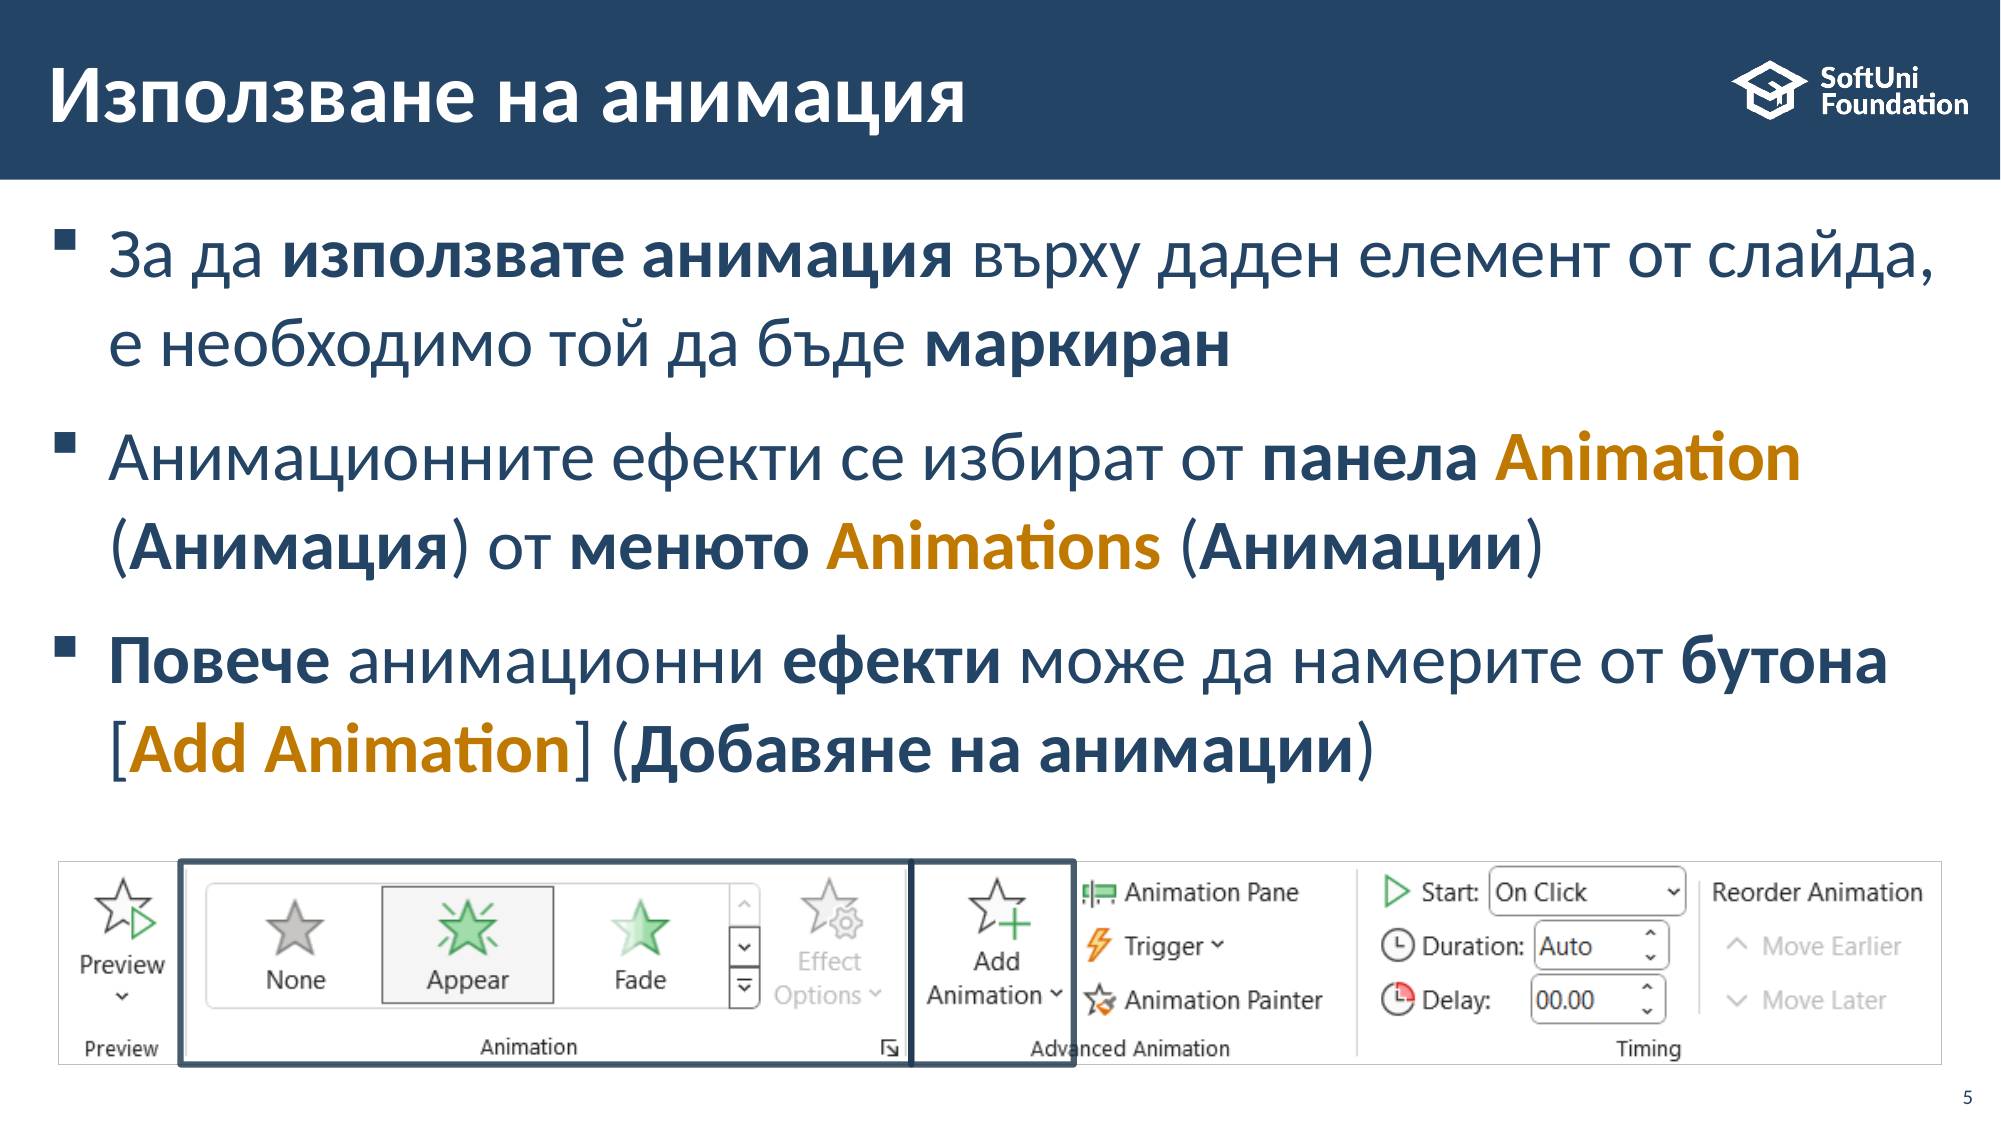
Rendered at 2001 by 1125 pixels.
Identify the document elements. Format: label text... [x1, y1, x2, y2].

slide_number 5 [1927, 1067, 1989, 1117]
picture [58, 861, 1942, 1065]
picture [1731, 60, 1968, 120]
list За да използвате анимация върху даден елемент от слайда, е необходимо той да бъде маркиран Анимационните ефекти се избират от панела Animation (Анимация) от менюто Animations (Анимации) Повече анимационни ефекти може да намерите от бутона [Add Animation] (Добавяне на анимации) [31, 196, 1970, 1104]
title Използване на анимация [31, 16, 1716, 162]
